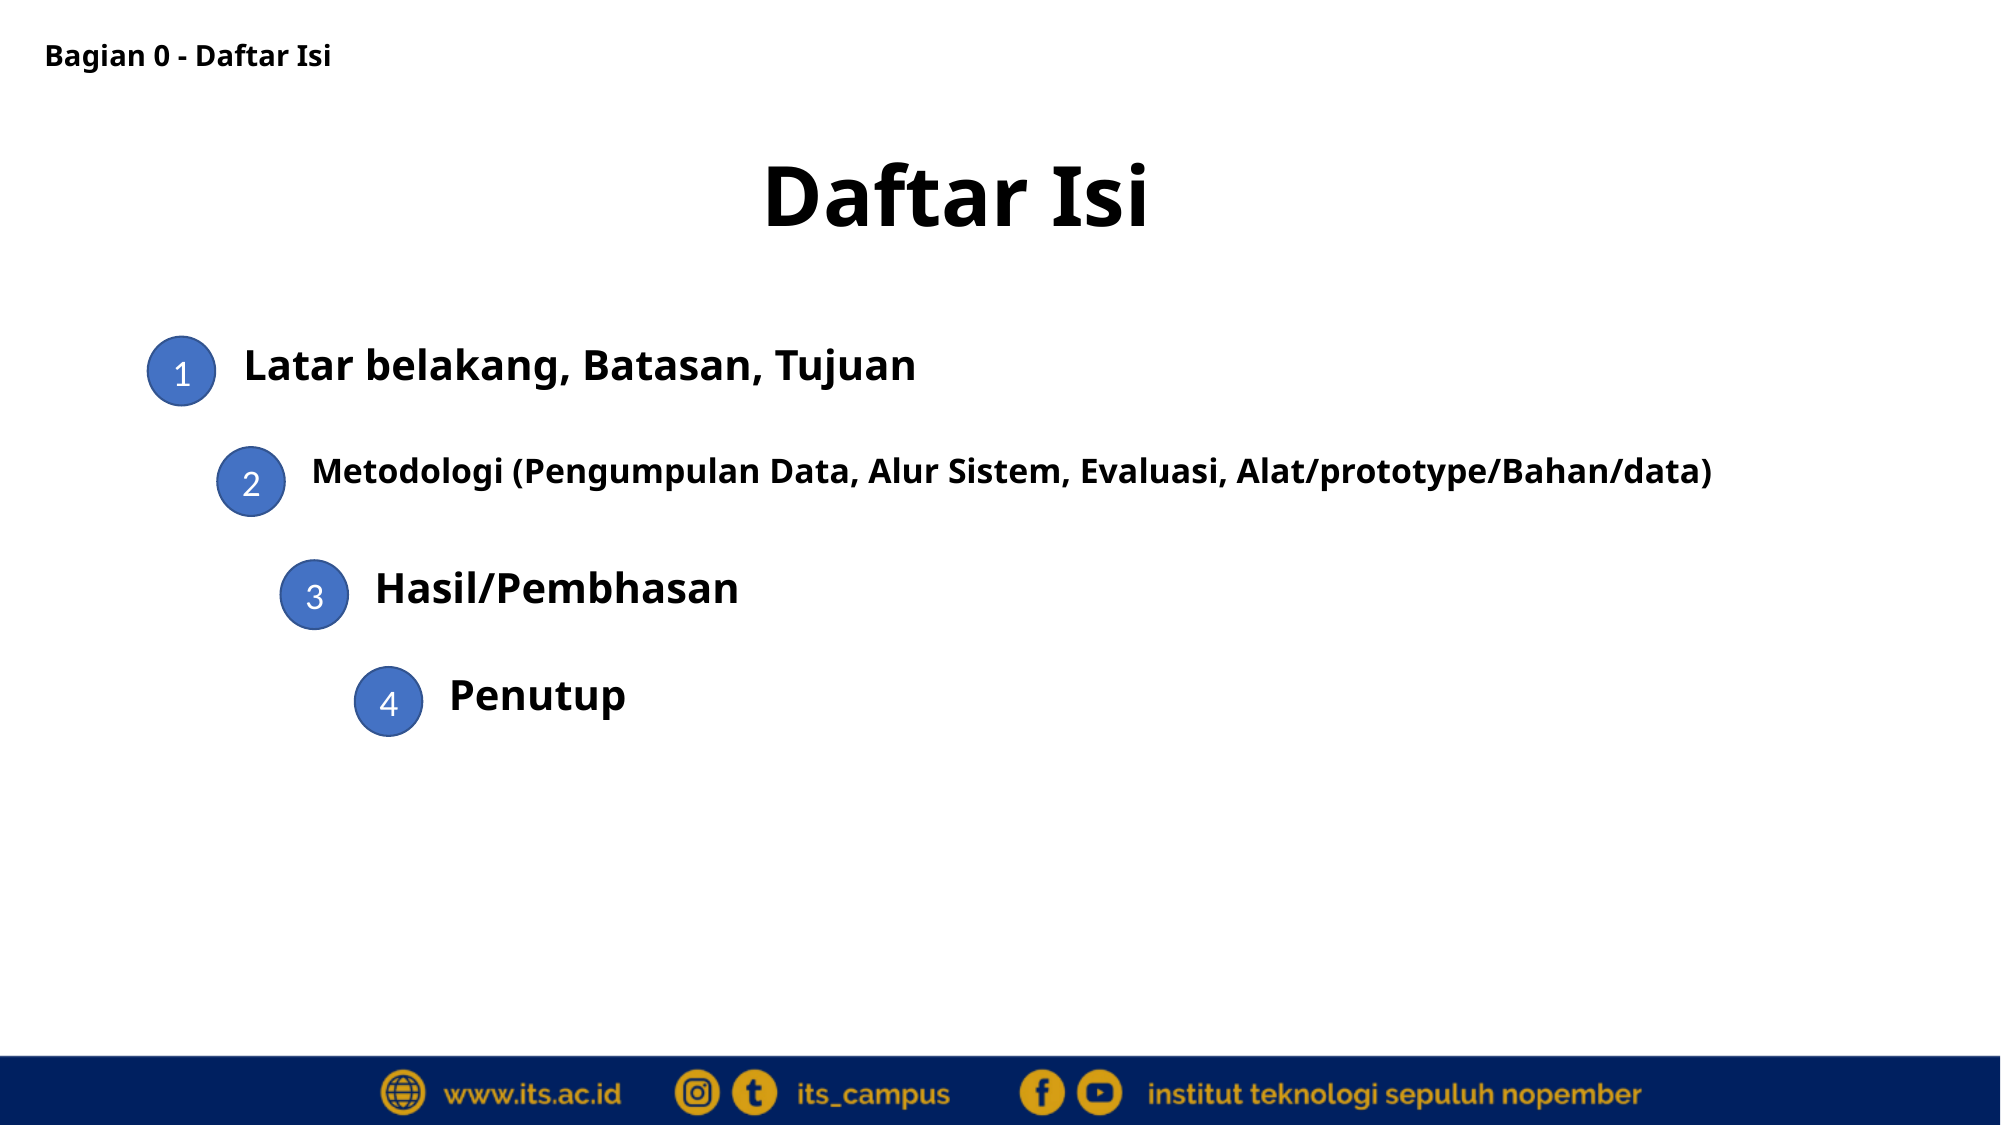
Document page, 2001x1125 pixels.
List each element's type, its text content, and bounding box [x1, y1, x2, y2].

text_box Latar belakang, Batasan, Tujuan [228, 336, 1729, 406]
text_box 1 [146, 335, 217, 407]
text_box 4 [353, 665, 424, 737]
text_box Daftar Isi [195, 146, 1696, 212]
text_box Metodologi (Pengumpulan Data, Alur Sistem, Evaluasi, Alat/prototype/Bahan/data) [296, 447, 1910, 523]
text_box Hasil/Pembhasan [359, 560, 1860, 630]
picture [0, 0, 2001, 1125]
text_box Penutup [433, 667, 1934, 736]
text_box 3 [279, 559, 350, 631]
slide_number [1412, 1042, 1863, 1103]
text_box Bagian 0 - Daftar Isi [29, 33, 783, 99]
text_box 2 [216, 446, 286, 518]
